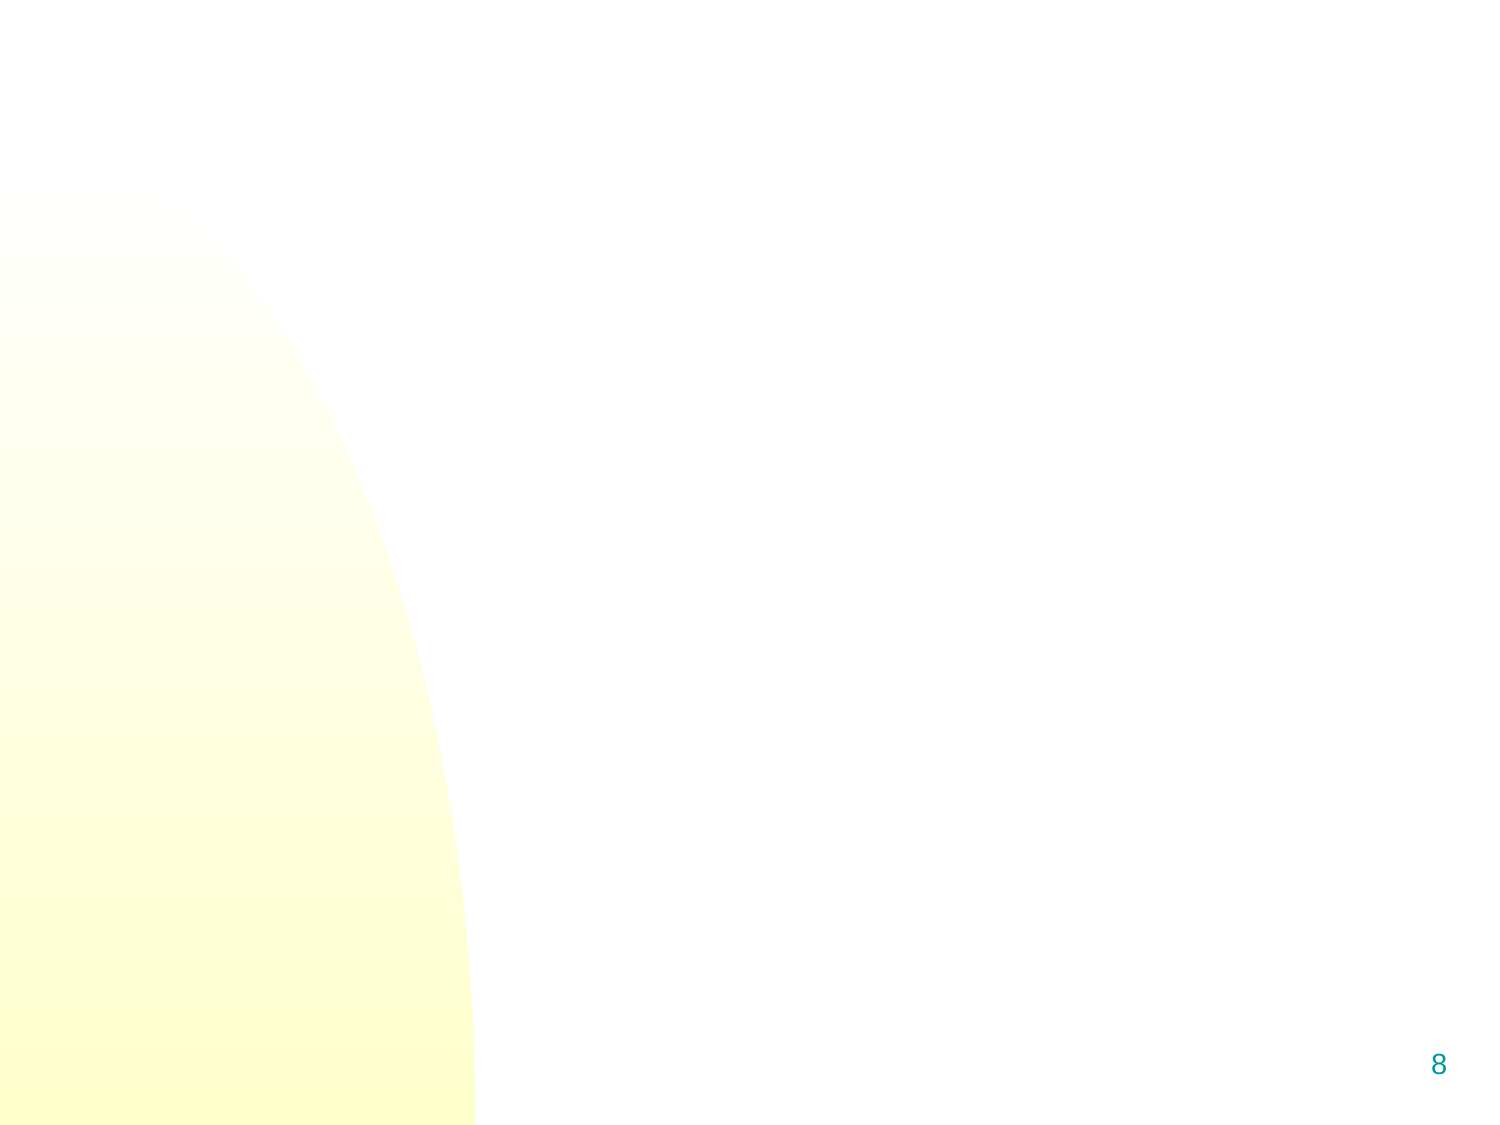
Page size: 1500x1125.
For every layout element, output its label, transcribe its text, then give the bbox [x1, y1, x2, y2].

slide_number 8 [1149, 1024, 1463, 1101]
